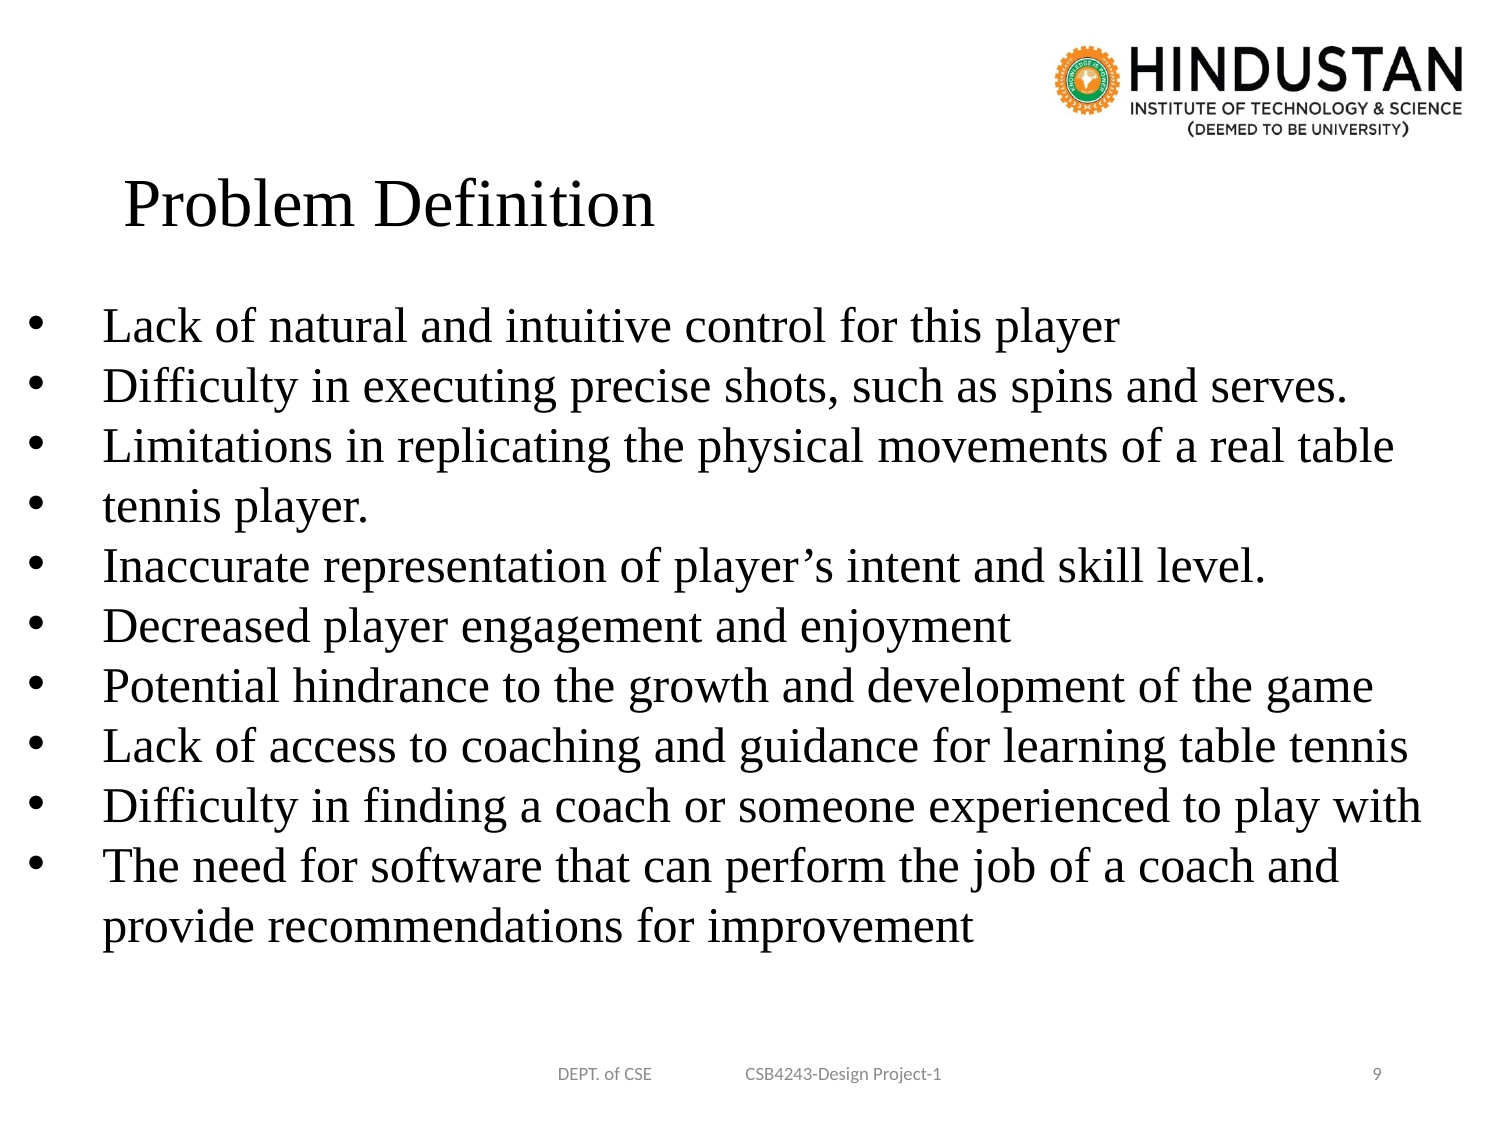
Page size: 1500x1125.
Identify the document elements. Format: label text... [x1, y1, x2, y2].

text_box Lack of natural and intuitive control for this player Difficulty in executing precise shots, such as spins and serves. Limitations in replicating the physical movements of a real table tennis player. Inaccurate representation of player’s intent and skill level. Decreased player engagement and enjoyment Potential hindrance to the growth and development of the game Lack of access to coaching and guidance for learning table tennis Difficulty in finding a coach or someone experienced to play with The need for software that can perform the job of a coach and provide recommendations for improvement [12, 285, 1466, 1021]
title Problem Definition [108, 95, 1403, 285]
picture [1049, 37, 1466, 146]
footer DEPT. of CSE CSB4243-Design Project-1 [496, 1042, 1004, 1103]
slide_number 9 [1059, 1042, 1397, 1103]
